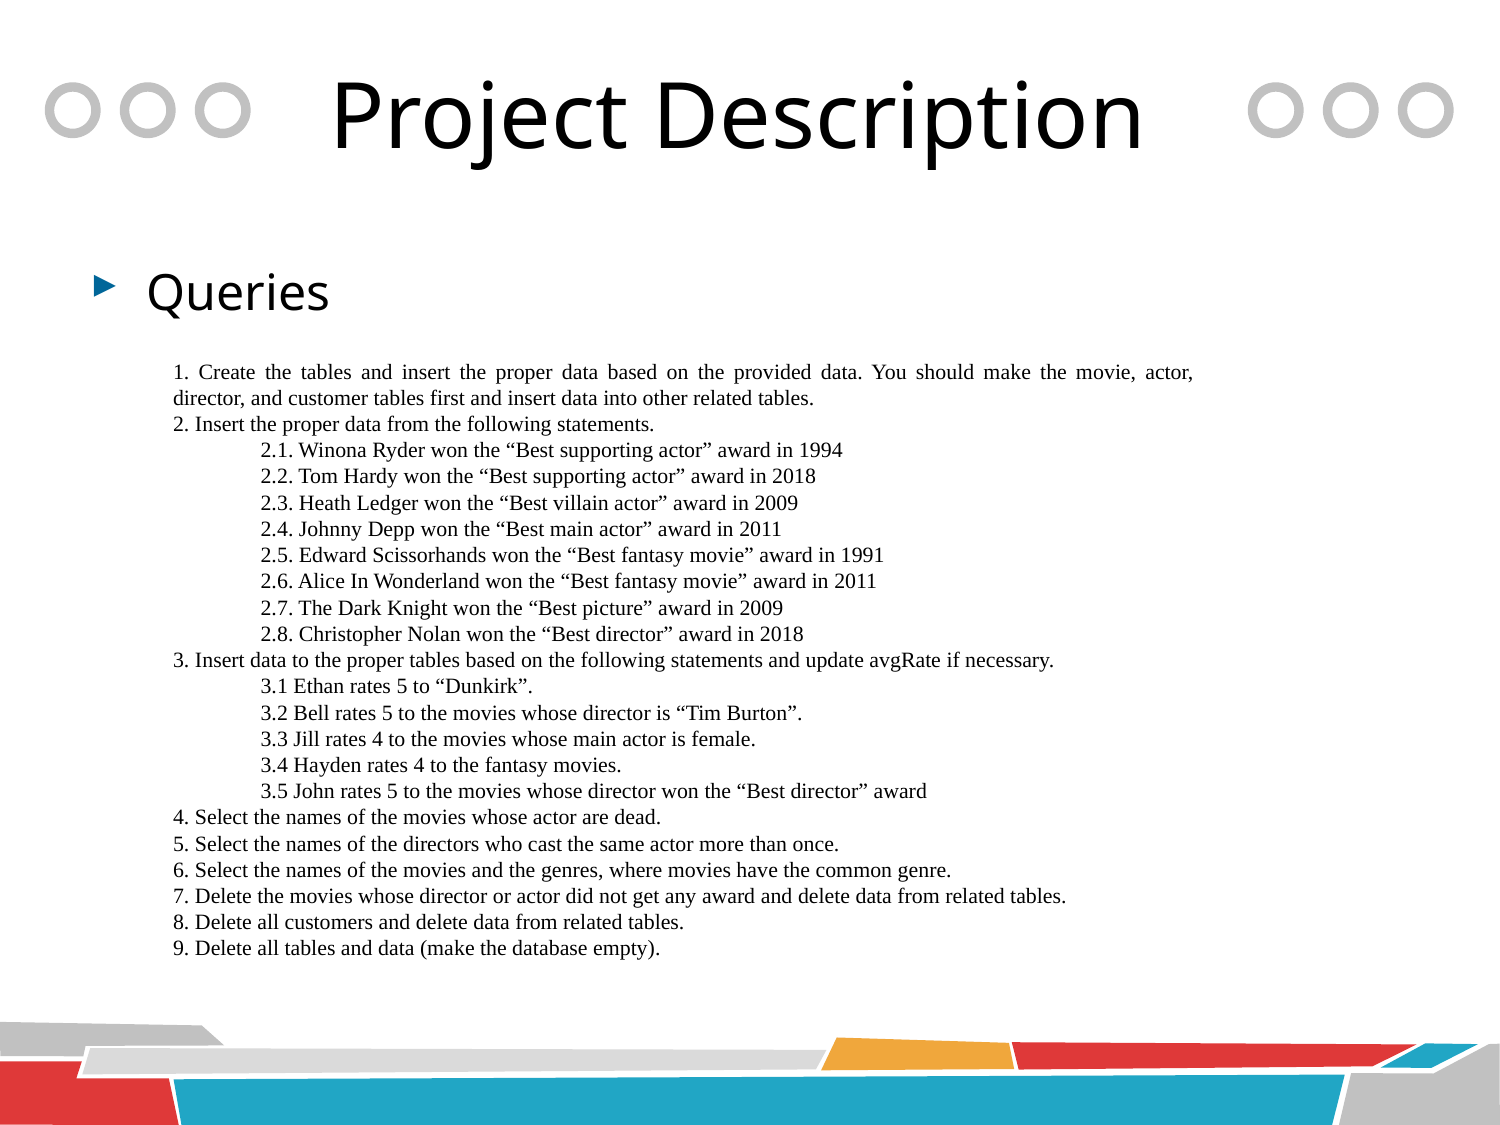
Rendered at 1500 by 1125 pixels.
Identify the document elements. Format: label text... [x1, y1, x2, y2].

list Queries [75, 252, 1425, 350]
title Project Description [262, 18, 1238, 206]
text_box 1. Create the tables and insert the proper data based on the provided data. You should make the movie, actor, director, and customer tables first and insert data into other related tables. 2. Insert the proper data from the following statements. 2.1. Winona Ryder won the “Best supporting actor” award in 1994 2.2. Tom Hardy won the “Best supporting actor” award in 2018 2.3. Heath Ledger won the “Best villain actor” award in 2009 2.4. Johnny Depp won the “Best main actor” award in 2011 2.5. Edward Scissorhands won the “Best fantasy movie” award in 1991 2.6. Alice In Wonderland won the “Best fantasy movie” award in 2011 2.7. The Dark Knight won the “Best picture” award in 2009 2.8. Christopher Nolan won the “Best director” award in 2018 3. Insert data to the proper tables based on the following statements and update avgRate if necessary. 3.1 Ethan rates 5 to “Dunkirk”. 3.2 Bell rates 5 to the movies whose director is “Tim Burton”. 3.3 Jill rates 4 to the movies whose main actor is female. 3.4 Hayden rates 4 to the fantasy movies. 3.5 John rates 5 to the movies whose director won the “Best director” award 4. Select the names of the movies whose actor are dead. 5. Select the names of the directors who cast the same actor more than once. 6. Select the names of the movies and the genres, where movies have the common genre. 7. Delete the movies whose director or actor did not get any award and delete data from related tables. 8. Delete all customers and delete data from related tables. 9. Delete all tables and data (make the database empty). [75, 349, 1211, 968]
